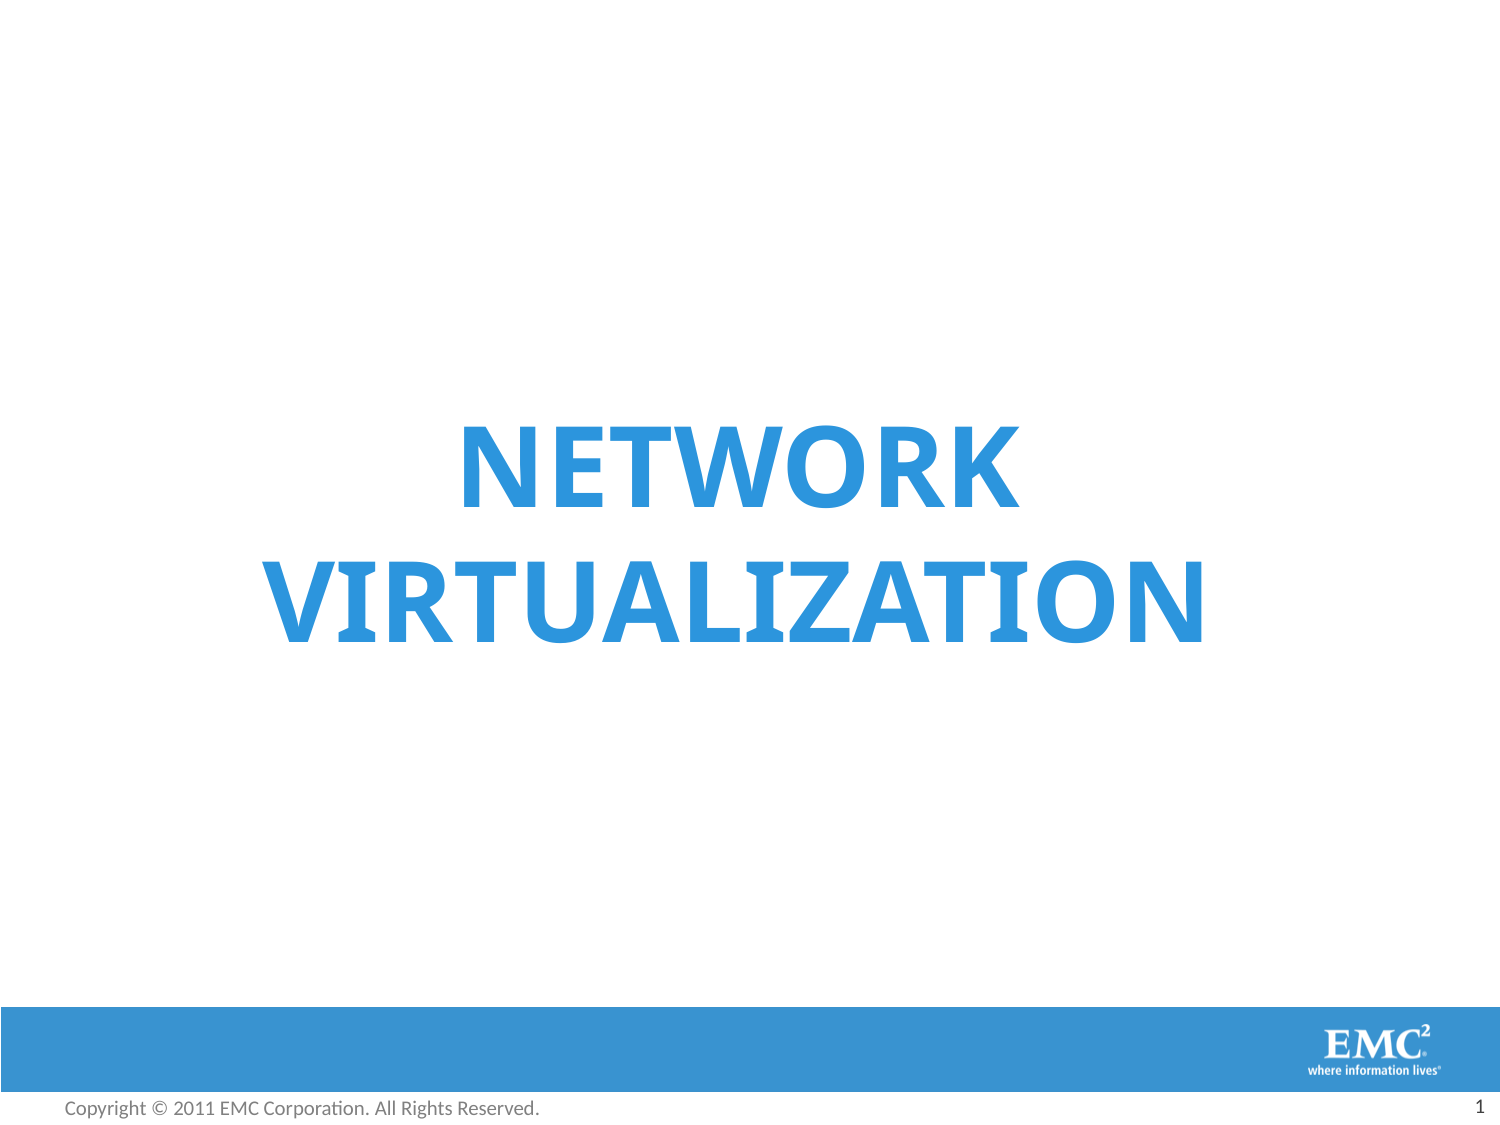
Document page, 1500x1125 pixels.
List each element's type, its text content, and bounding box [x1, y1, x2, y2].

slide_number 1 [1425, 1087, 1500, 1125]
picture [0, 1006, 1500, 1093]
title NETWORK Virtualization [187, 387, 1288, 701]
